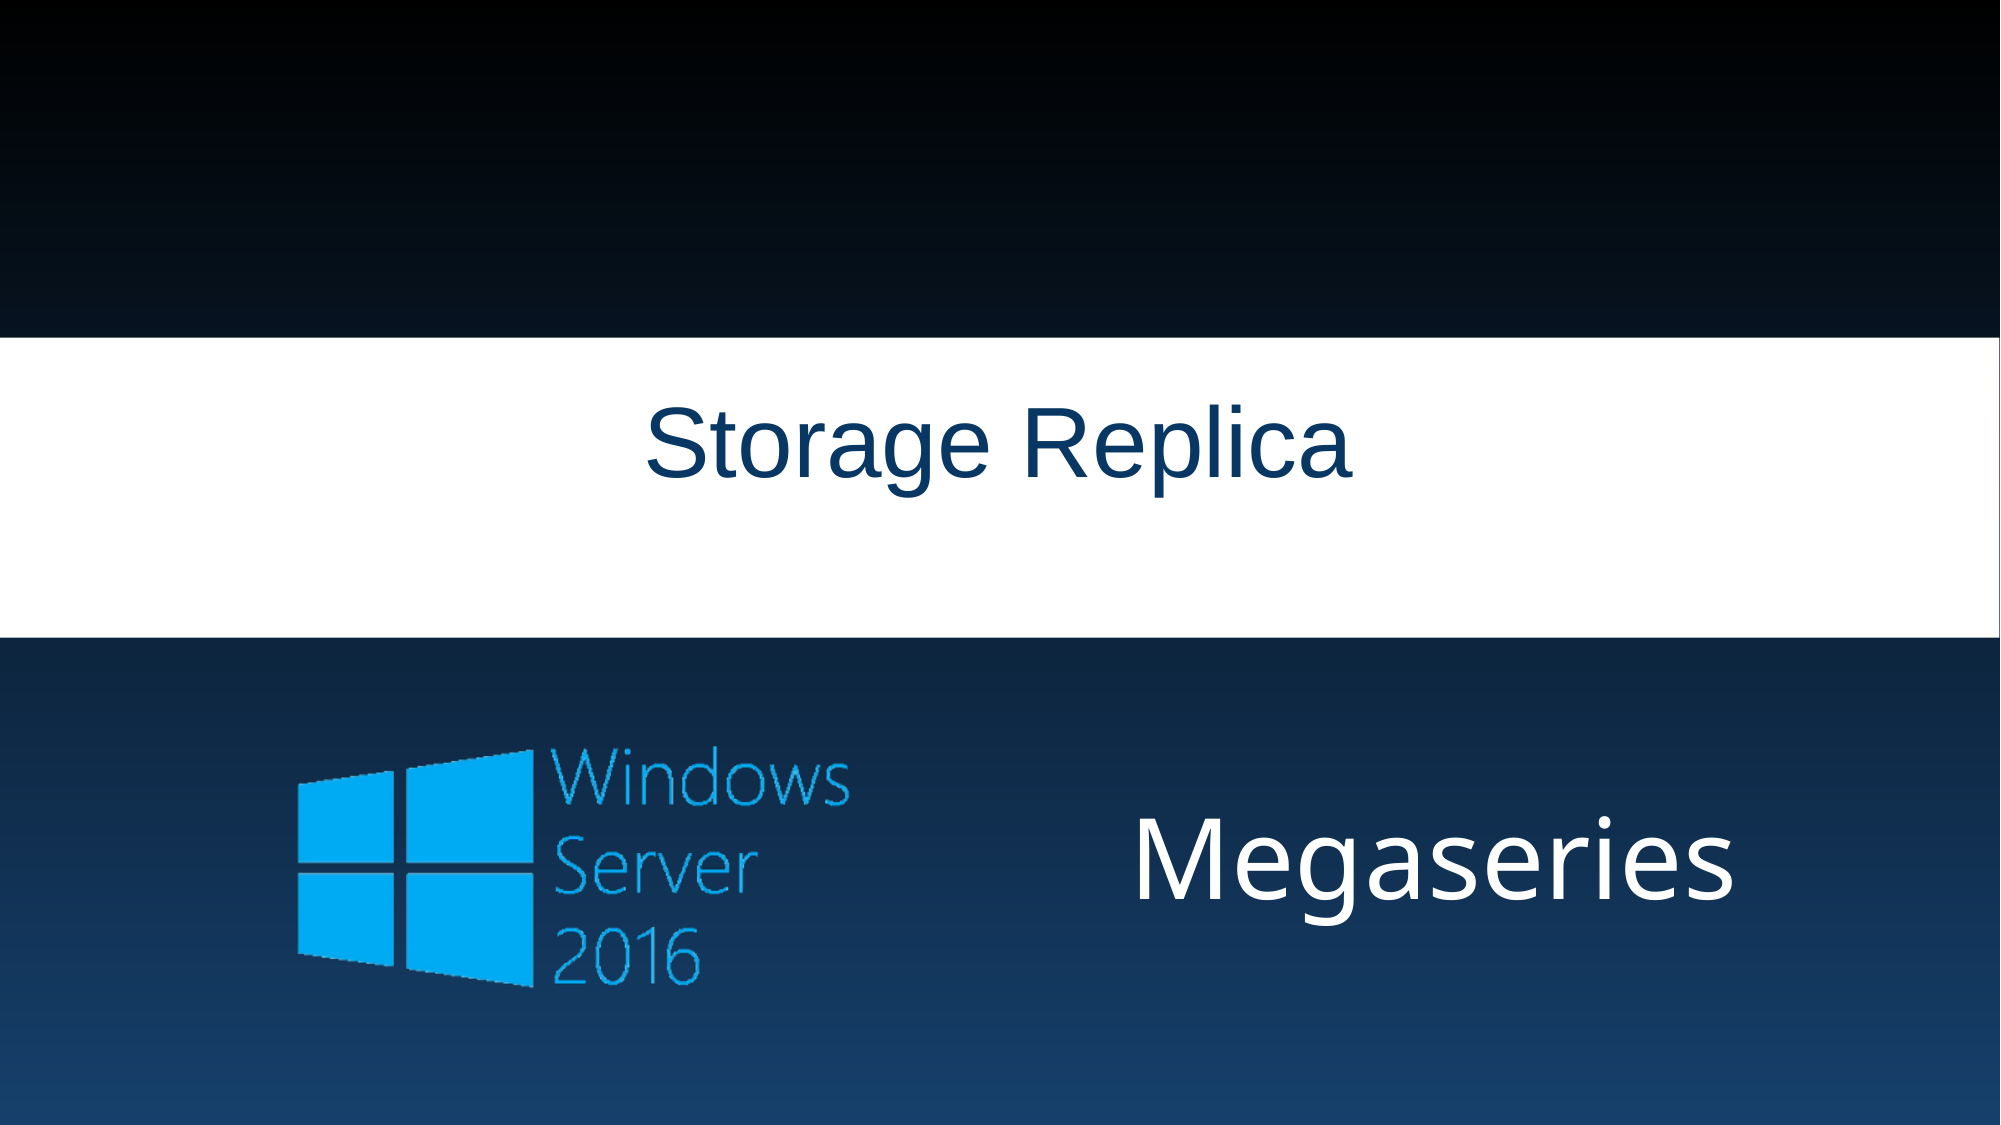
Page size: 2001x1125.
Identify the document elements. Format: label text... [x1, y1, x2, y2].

text_box Storage Replica [262, 370, 1736, 506]
picture [281, 674, 873, 1069]
subtitle Megaseries [879, 794, 1979, 1010]
